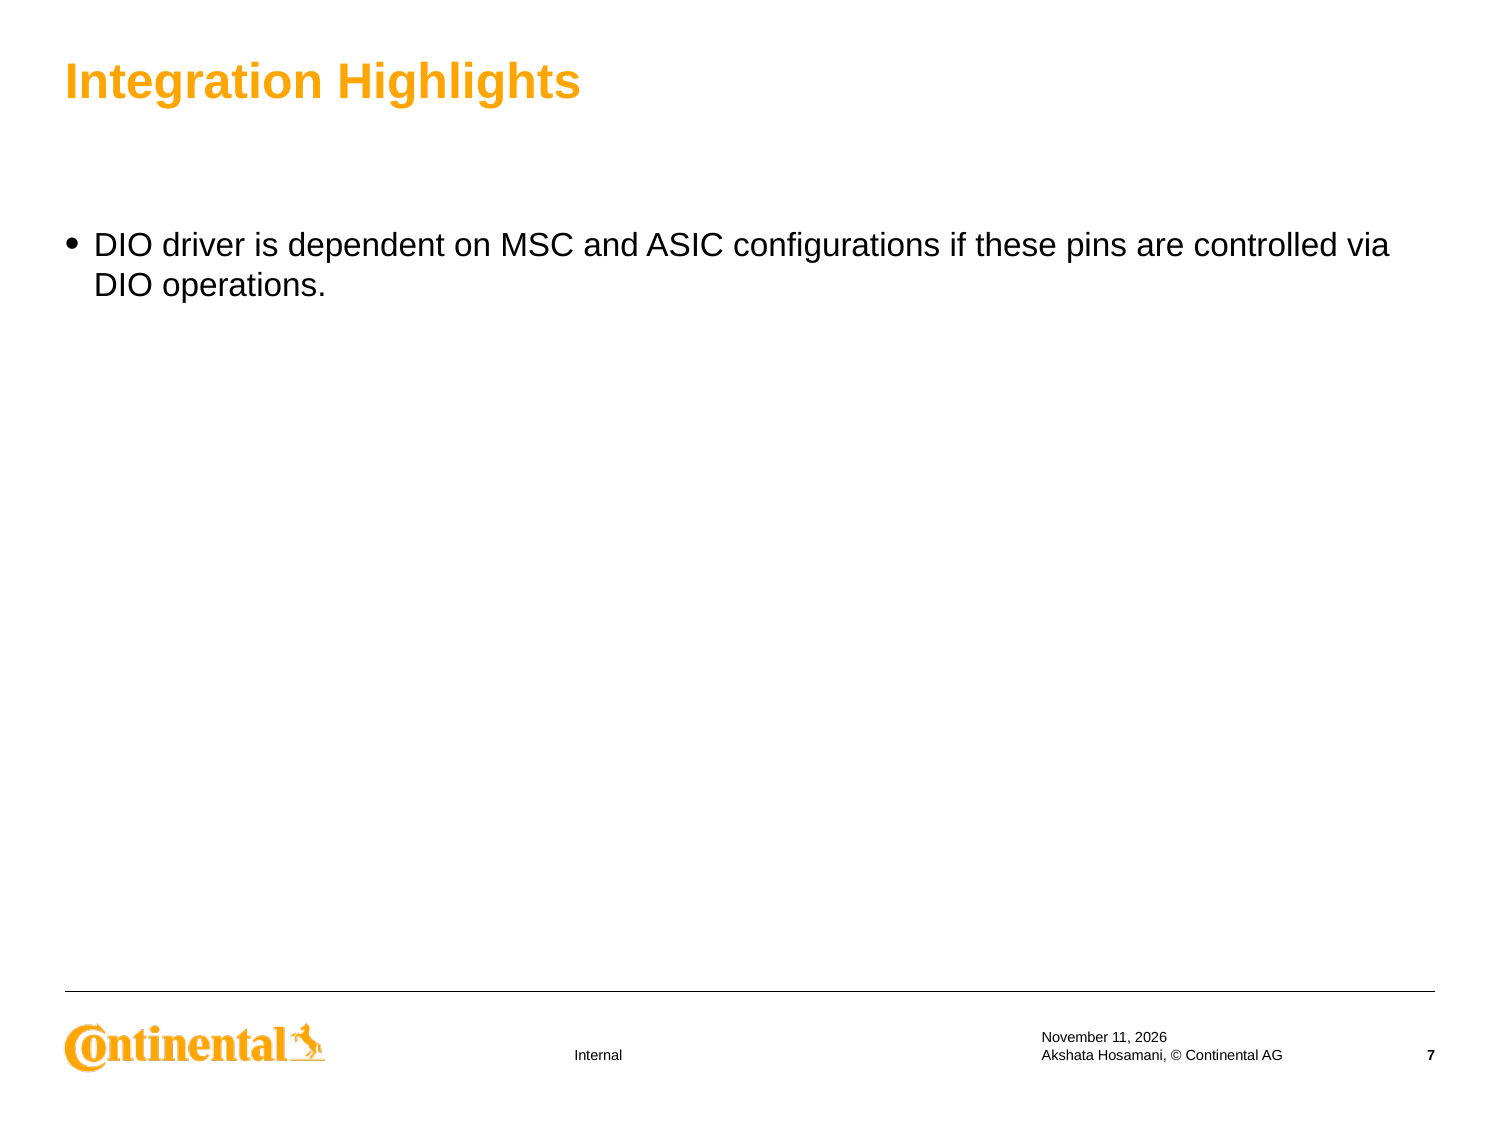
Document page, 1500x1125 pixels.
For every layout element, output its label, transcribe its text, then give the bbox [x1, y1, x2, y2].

slide_number 7 [1376, 1045, 1436, 1071]
footer Akshata Hosamani, © Continental AG [1041, 1045, 1371, 1071]
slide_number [1041, 1021, 1371, 1045]
list DIO driver is dependent on MSC and ASIC configurations if these pins are controlled via DIO operations. [64, 220, 1436, 965]
title Integration Highlights [64, 48, 1436, 167]
